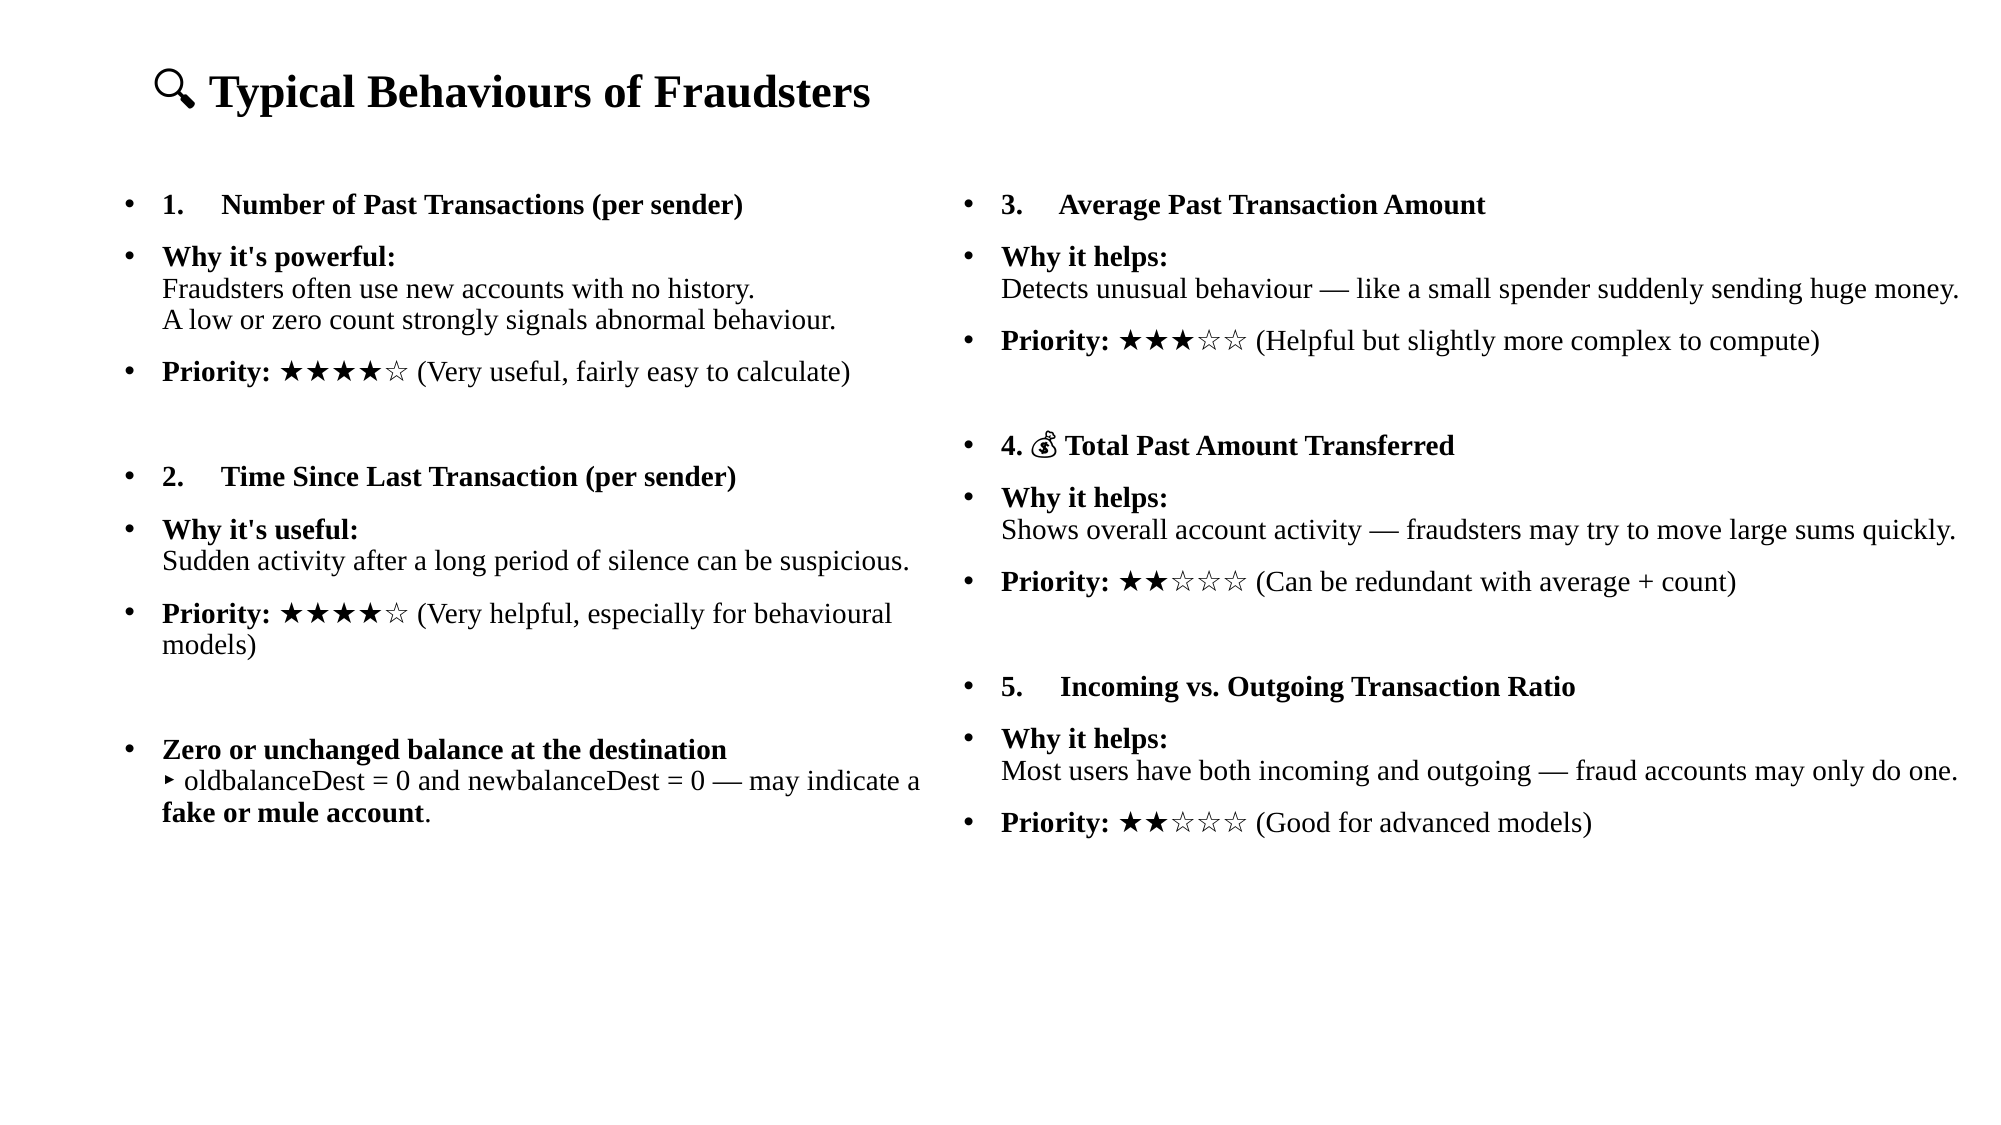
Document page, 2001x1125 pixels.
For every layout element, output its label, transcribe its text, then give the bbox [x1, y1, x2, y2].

text_box 3. 🔄 Average Past Transaction Amount Why it helps: Detects unusual behaviour — like a small spender suddenly sending huge money. Priority: ★★★☆☆ (Helpful but slightly more complex to compute) 4. 💰 Total Past Amount Transferred Why it helps: Shows overall account activity — fraudsters may try to move large sums quickly. Priority: ★★☆☆☆ (Can be redundant with average + count) 5. 🔁 Incoming vs. Outgoing Transaction Ratio Why it helps: Most users have both incoming and outgoing — fraud accounts may only do one. Priority: ★★☆☆☆ (Good for advanced models) [948, 181, 1977, 1014]
title 🔍 Typical Behaviours of Fraudsters [137, 59, 1863, 181]
list 1. ✅ Number of Past Transactions (per sender) Why it's powerful: Fraudsters often use new accounts with no history. A low or zero count strongly signals abnormal behaviour. Priority: ★★★★☆ (Very useful, fairly easy to calculate) 2. ✅ Time Since Last Transaction (per sender) Why it's useful: Sudden activity after a long period of silence can be suspicious. Priority: ★★★★☆ (Very helpful, especially for behavioural models) Zero or unchanged balance at the destination ‣ oldbalanceDest = 0 and newbalanceDest = 0 — may indicate a fake or mule account. [109, 181, 948, 1014]
